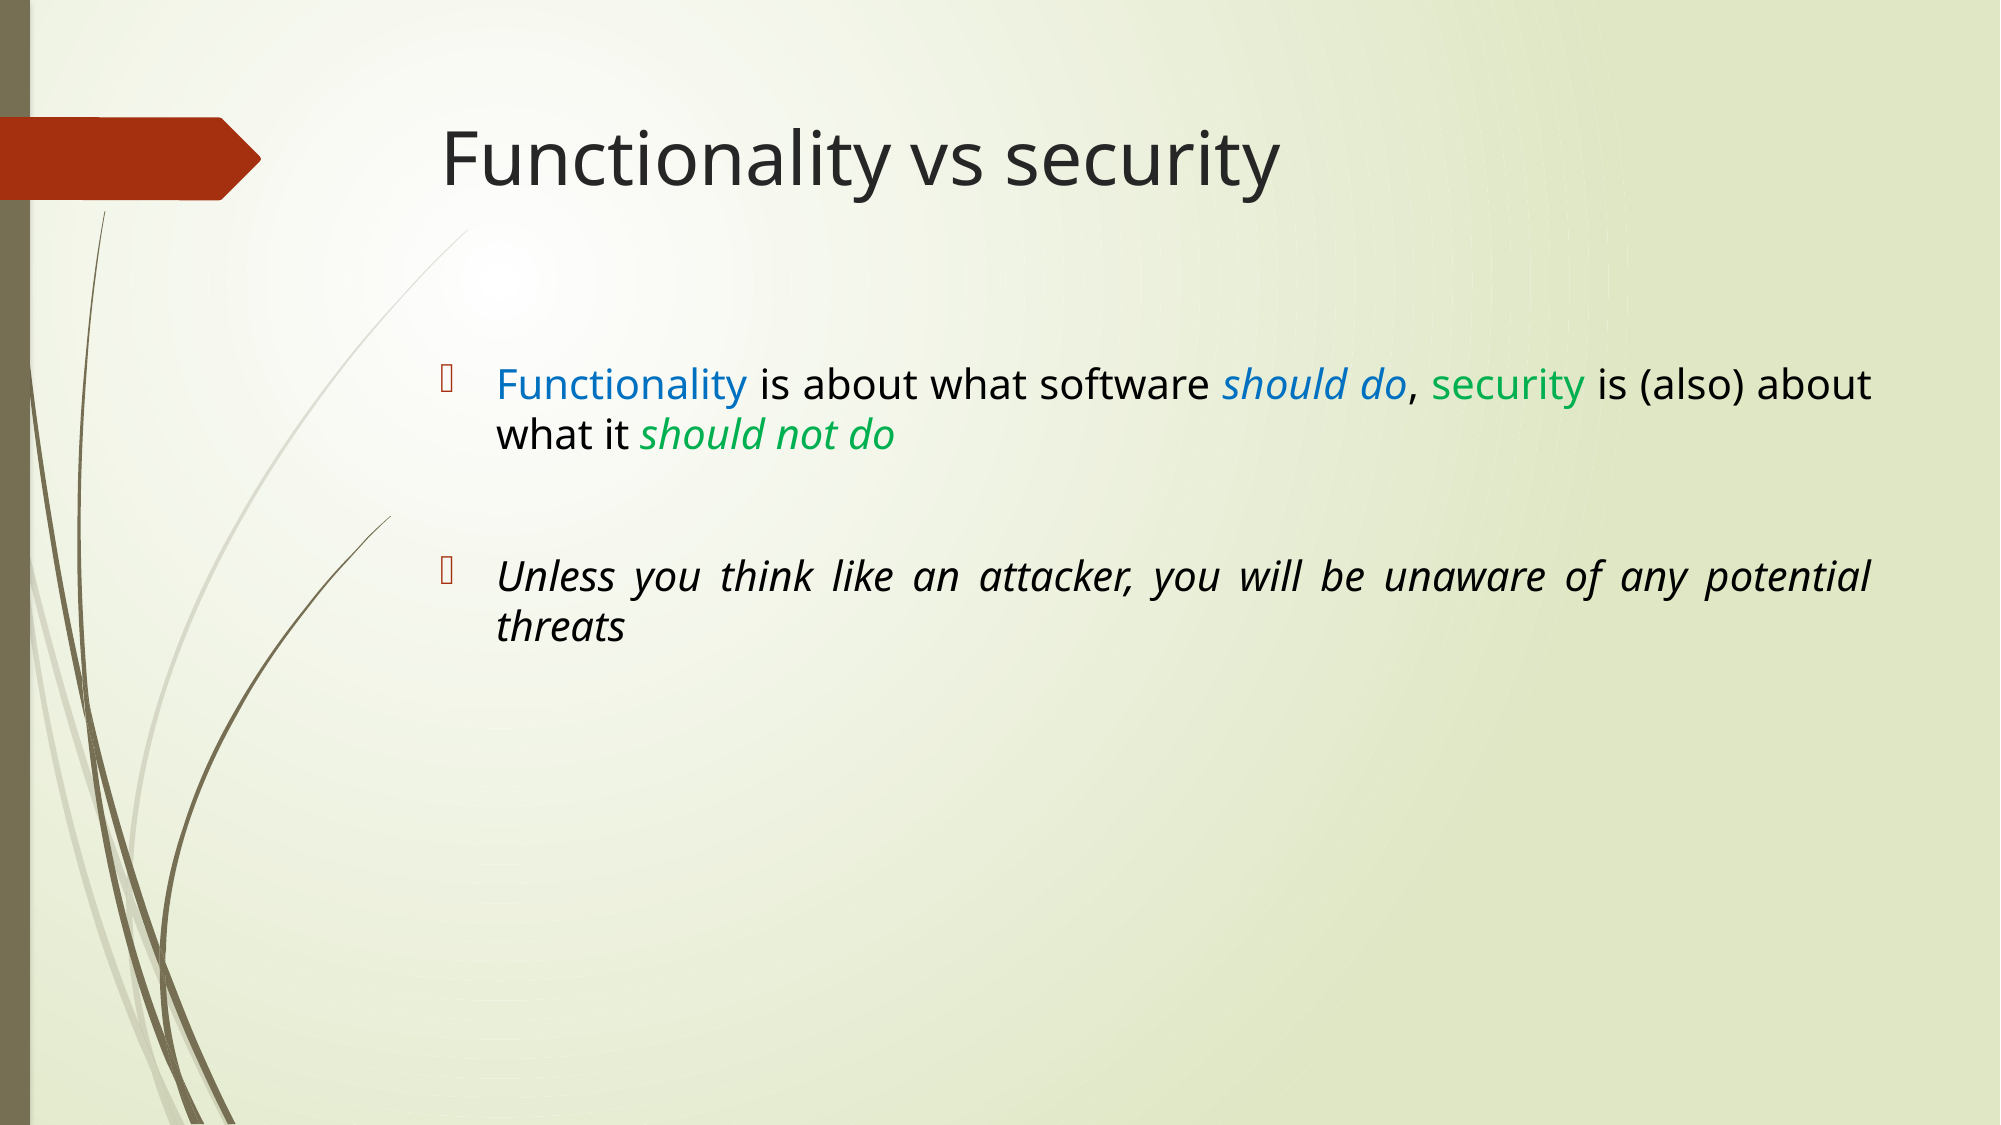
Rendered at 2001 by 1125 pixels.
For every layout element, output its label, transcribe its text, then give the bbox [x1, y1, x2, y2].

title Functionality vs security [425, 102, 1888, 313]
list Functionality is about what software should do, security is (also) about what it should not do Unless you think like an attacker, you will be unaware of any potential threats [424, 350, 1888, 970]
